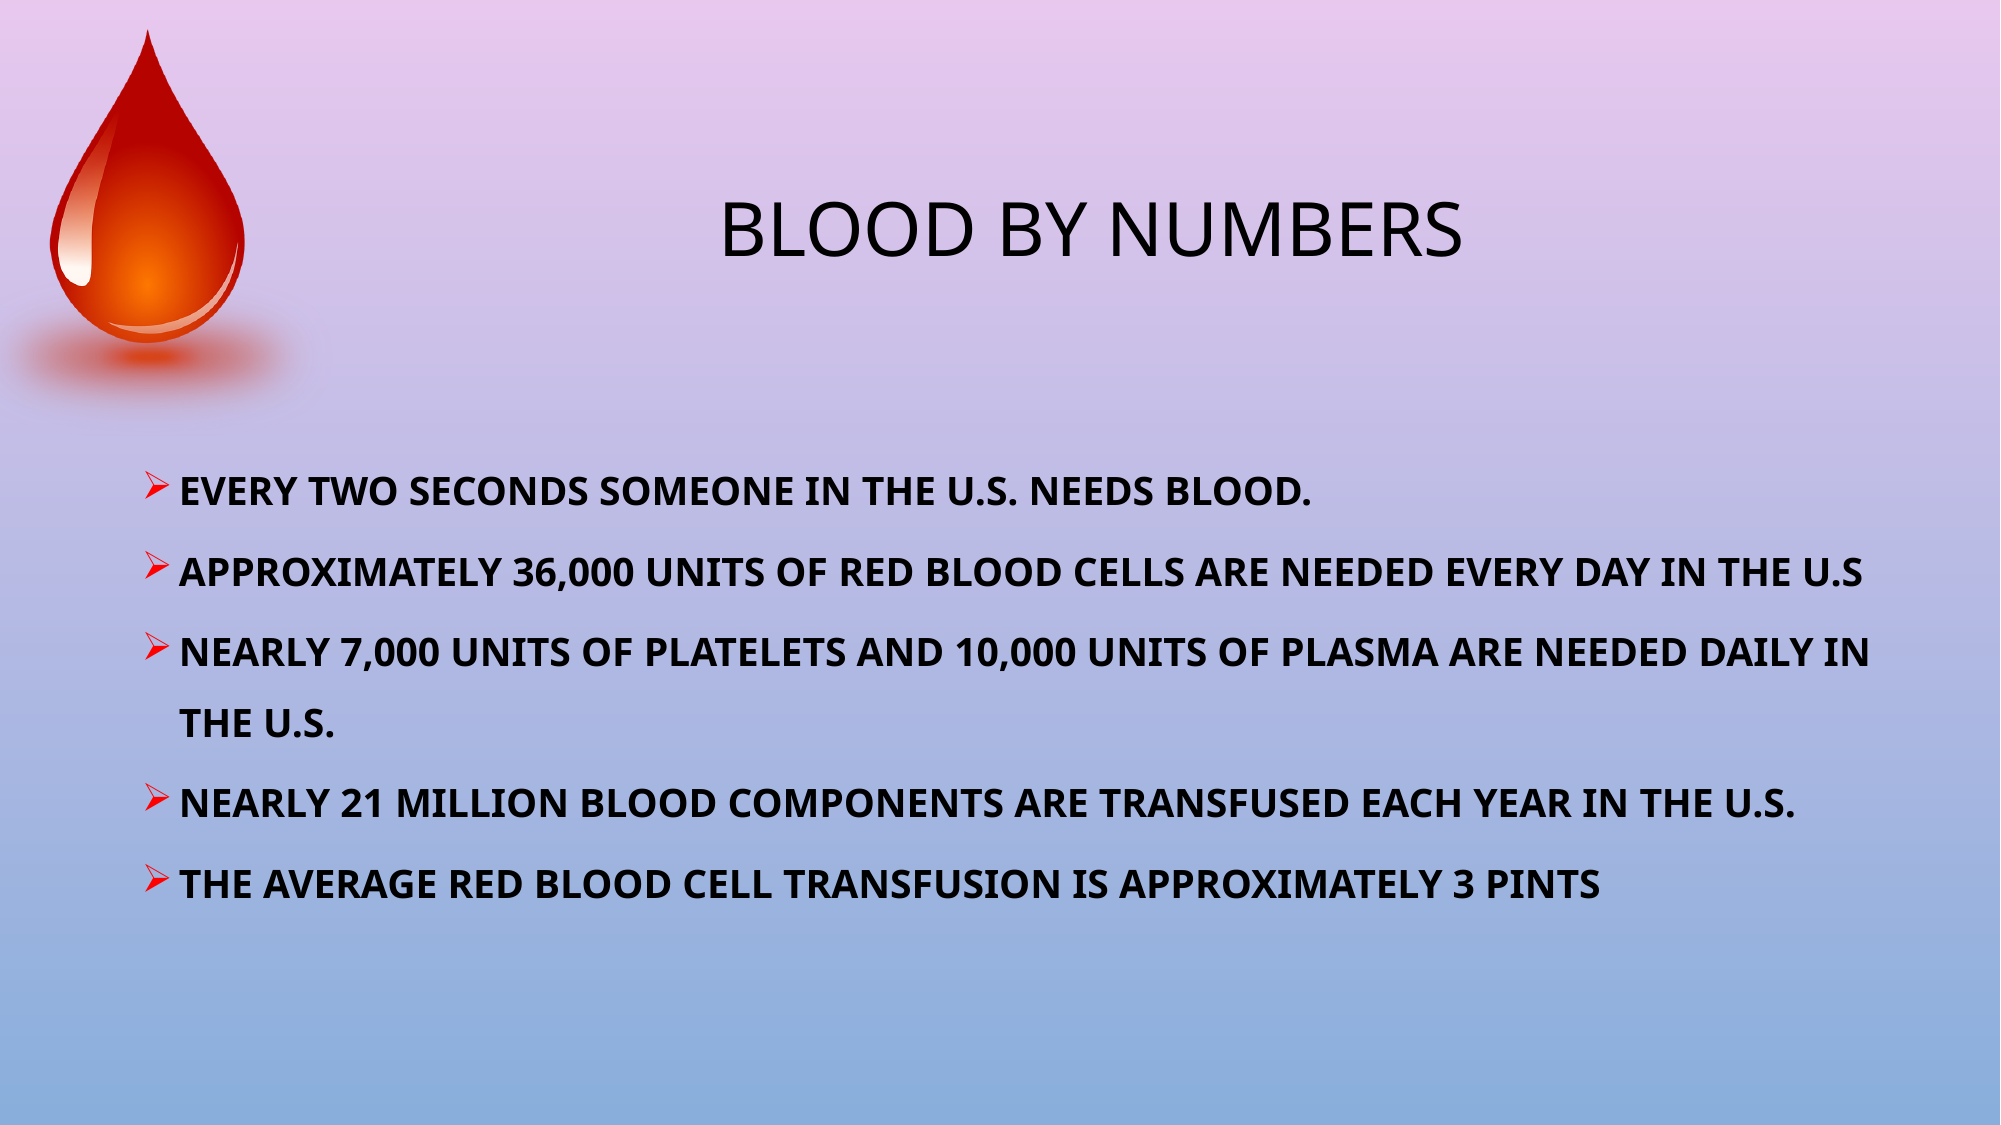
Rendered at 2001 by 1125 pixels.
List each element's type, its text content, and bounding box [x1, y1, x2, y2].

picture [0, 28, 335, 436]
title BLOOD BY NUMBERS [339, 101, 1851, 364]
list Every two seconds someone in the U.S. needs blood. Approximately 36,000 units of red blood cells are needed every day in the U.S Nearly 7,000 units of platelets and 10,000 units of plasma are needed daily in the U.S. Nearly 21 million blood components are transfused each year in the U.S. The average red blood cell transfusion is approximately 3 pints [52, 435, 1900, 1010]
